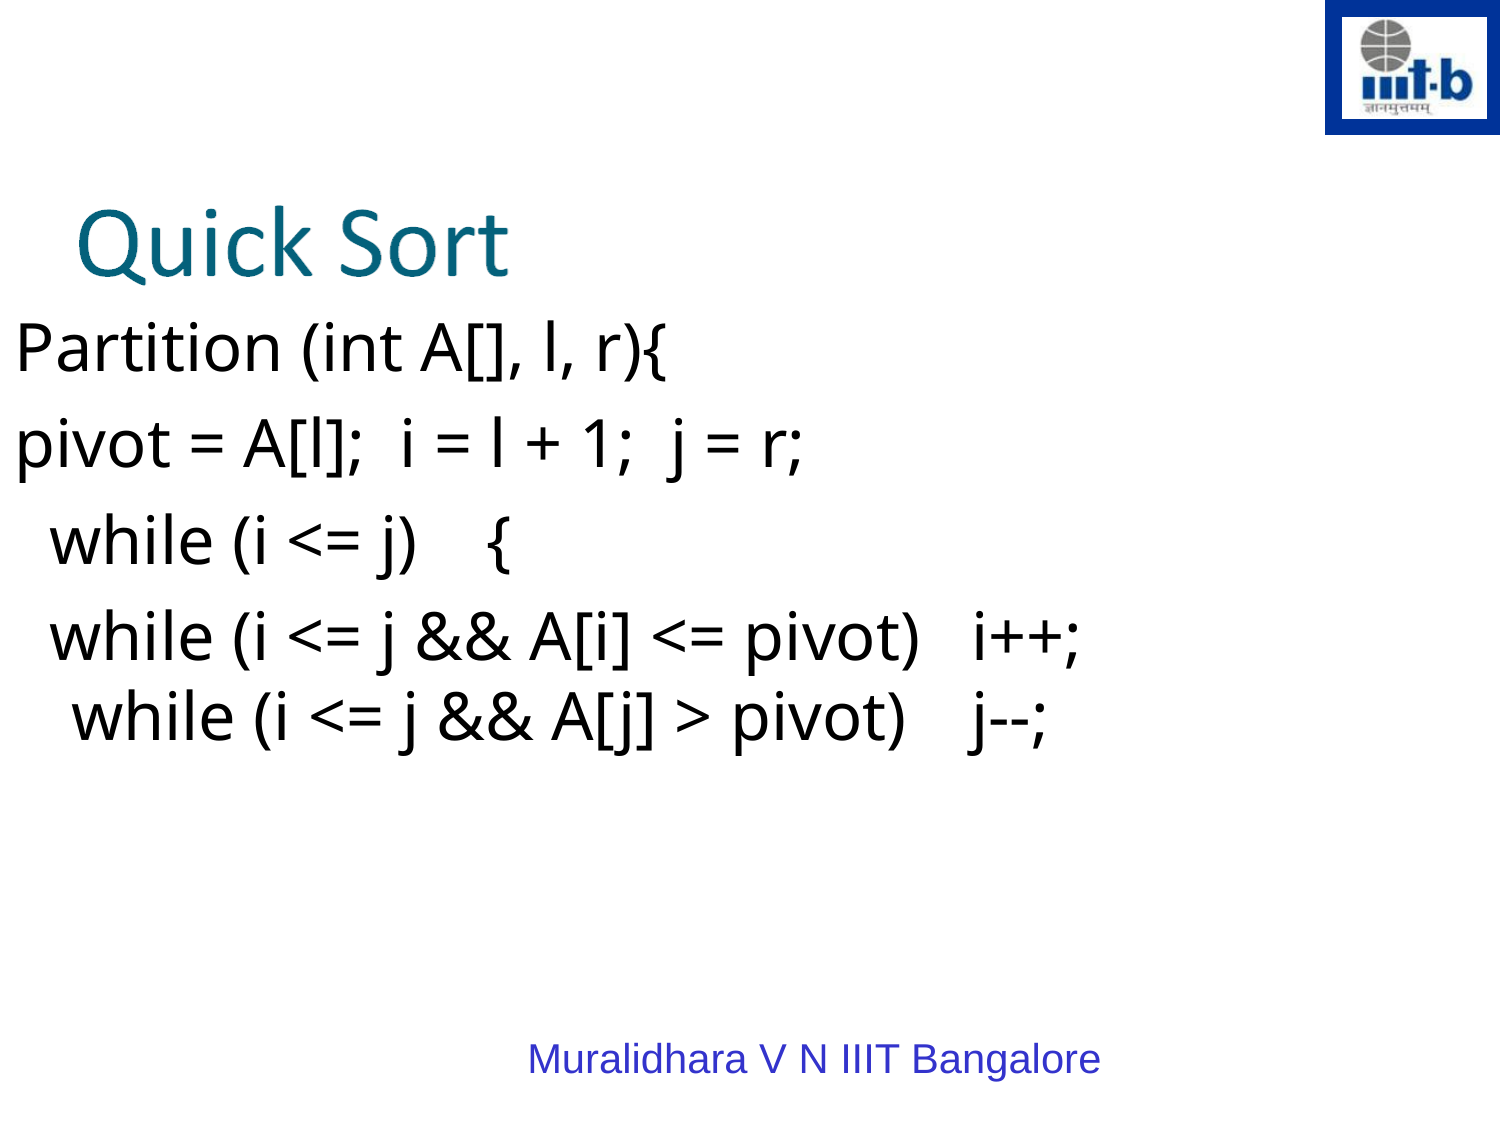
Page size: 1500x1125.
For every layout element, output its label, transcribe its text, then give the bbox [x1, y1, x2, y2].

footer Muralidhara V N IIIT Bangalore [512, 1024, 1213, 1103]
picture [1342, 17, 1487, 119]
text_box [11, 114, 1440, 304]
list Partition (int A[], l, r){ pivot = A[l]; i = l + 1; j = r; while (i <= j) { while (i <= j && A[i] <= pivot) i++; while (i <= j && A[j] > pivot) j--; [0, 199, 1350, 1005]
